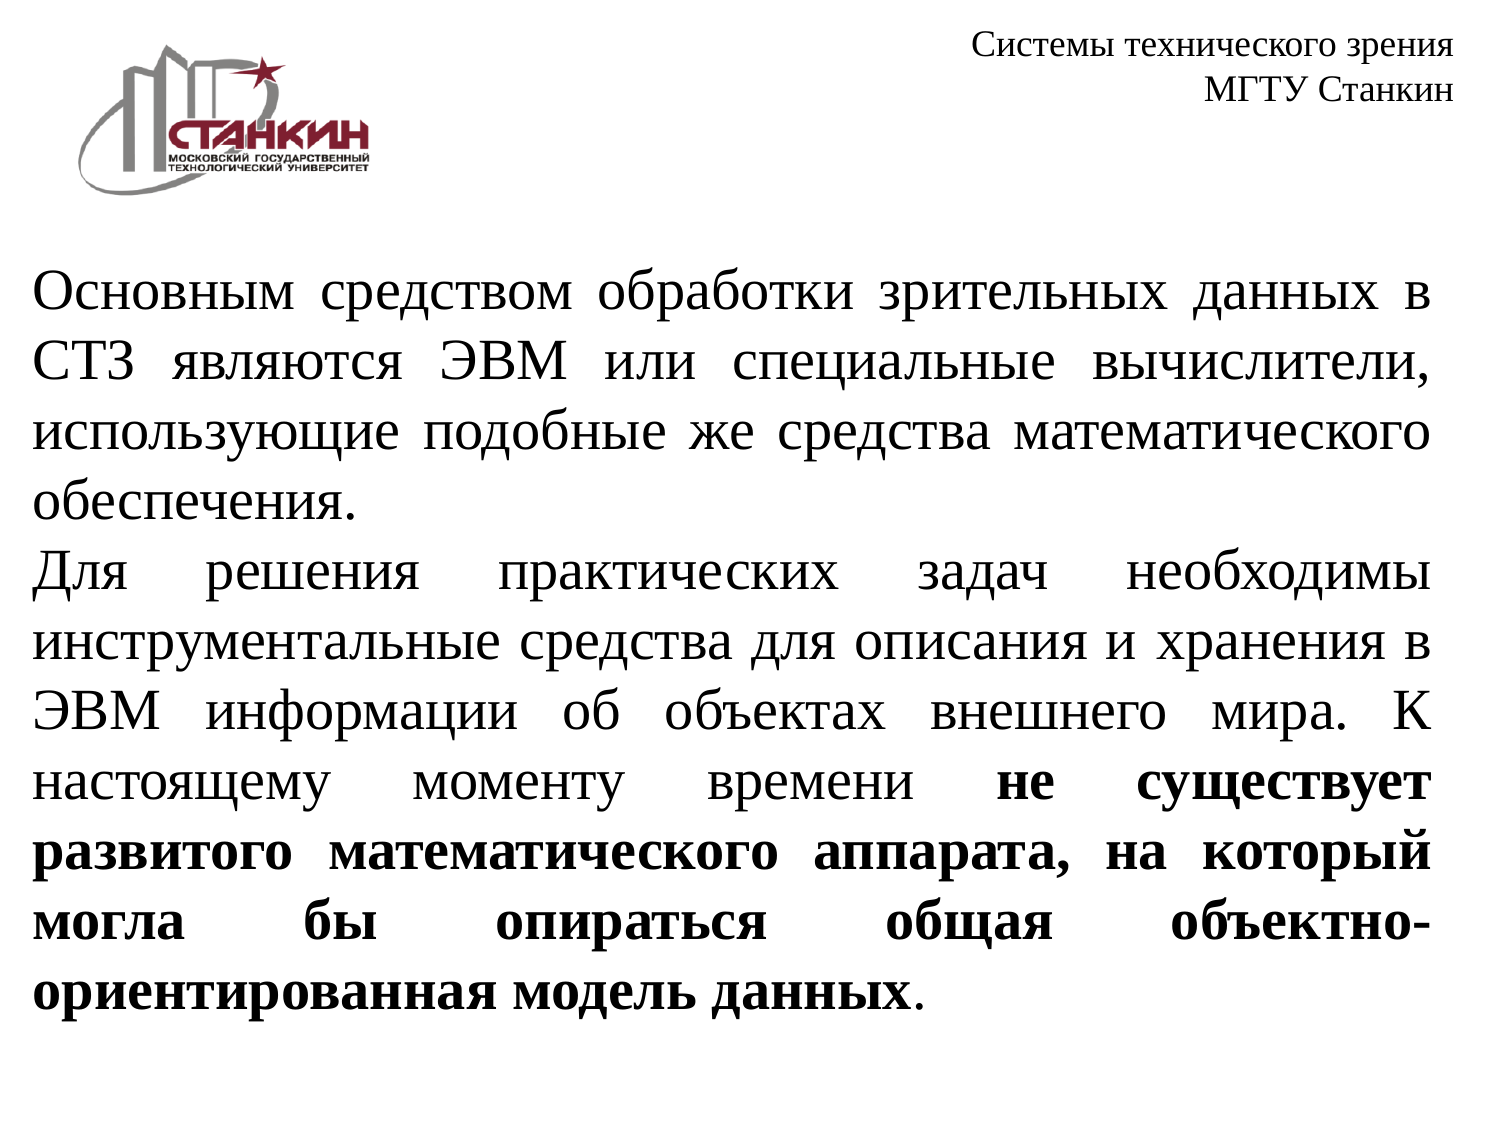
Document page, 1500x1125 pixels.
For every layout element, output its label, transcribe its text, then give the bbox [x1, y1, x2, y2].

picture [76, 40, 373, 197]
text_box Основным средством обработки зрительных данных в СТЗ являются ЭВМ или специальные вычислители, использующие подобные же средства математического обеспечения. Для решения практических задач необходимы инструментальные средства для описания и хранения в ЭВМ информации об объектах внешнего мира. К настоящему моменту времени не существует развитого математического аппарата, на который могла бы опираться общая объектно-ориентированная модель данных. [17, 243, 1447, 1029]
text_box Системы технического зрения МГТУ Станкин [955, 11, 1469, 116]
